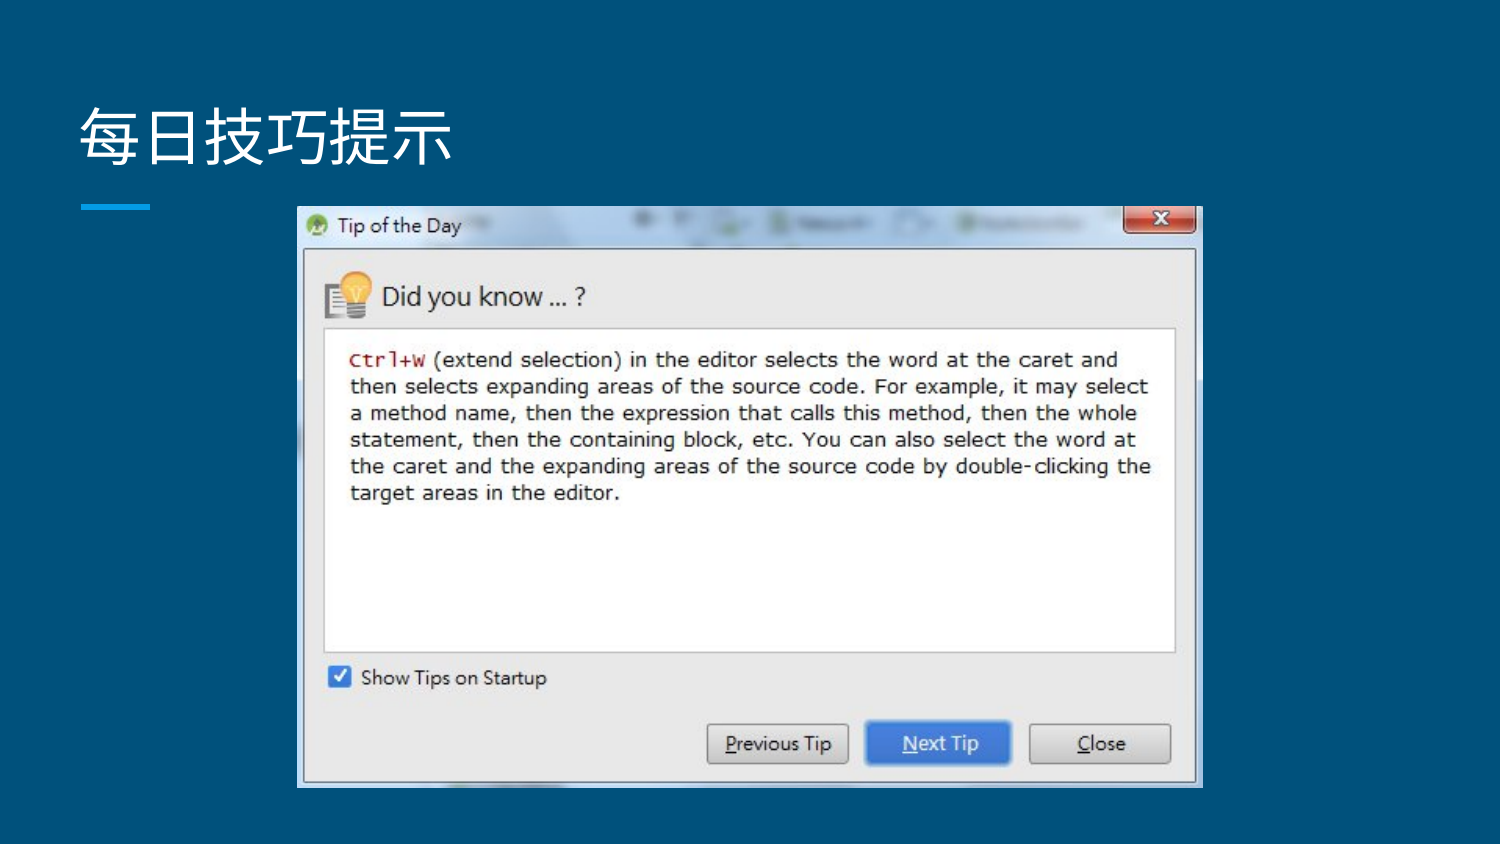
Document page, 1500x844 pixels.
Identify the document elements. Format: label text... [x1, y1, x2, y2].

picture [298, 207, 1202, 787]
title 每日技巧提示 [63, 75, 1437, 188]
